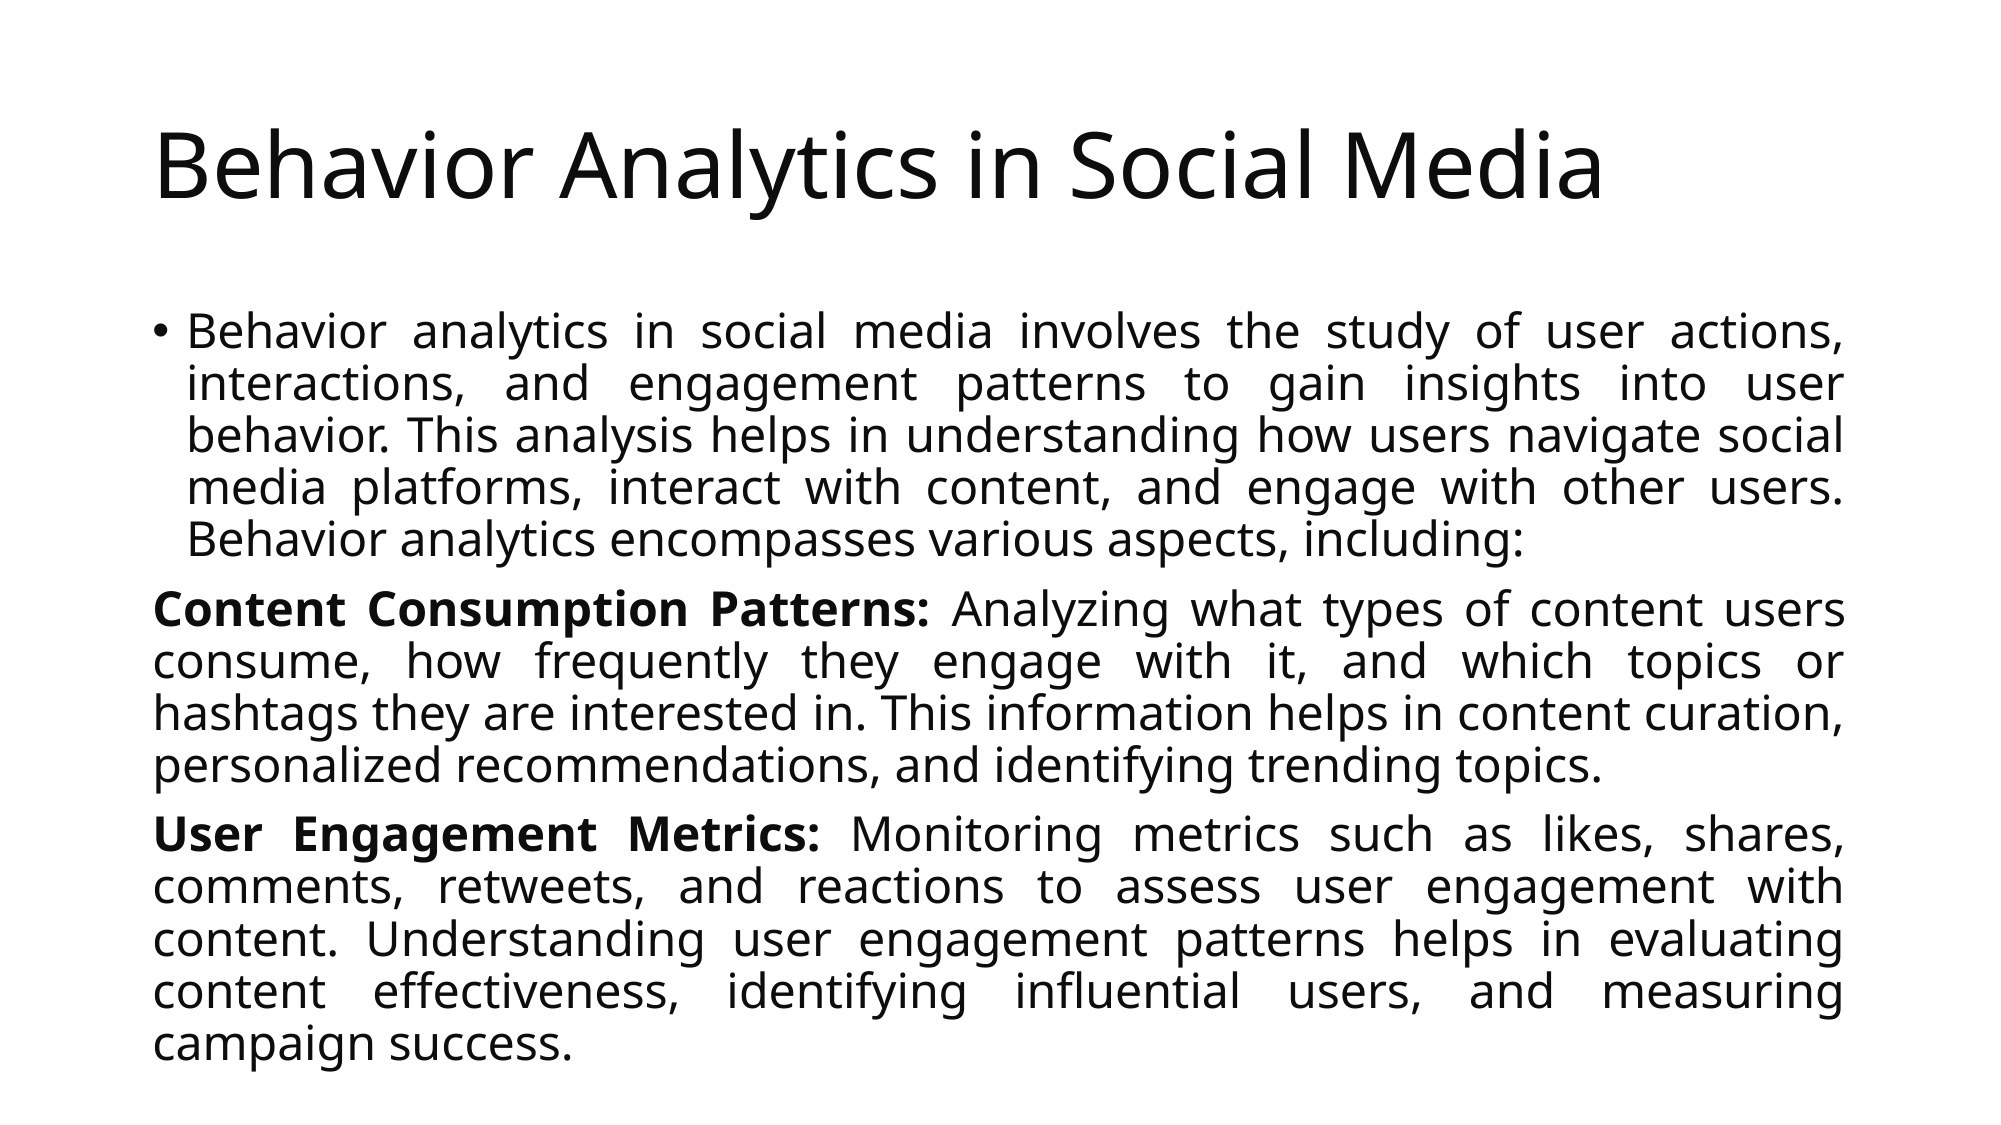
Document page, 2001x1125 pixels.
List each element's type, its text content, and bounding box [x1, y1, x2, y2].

list Behavior analytics in social media involves the study of user actions, interactions, and engagement patterns to gain insights into user behavior. This analysis helps in understanding how users navigate social media platforms, interact with content, and engage with other users. Behavior analytics encompasses various aspects, including: Content Consumption Patterns: Analyzing what types of content users consume, how frequently they engage with it, and which topics or hashtags they are interested in. This information helps in content curation, personalized recommendations, and identifying trending topics. User Engagement Metrics: Monitoring metrics such as likes, shares, comments, retweets, and reactions to assess user engagement with content. Understanding user engagement patterns helps in evaluating content effectiveness, identifying influential users, and measuring campaign success. [137, 299, 1863, 1102]
title Behavior Analytics in Social Media [137, 59, 1863, 278]
